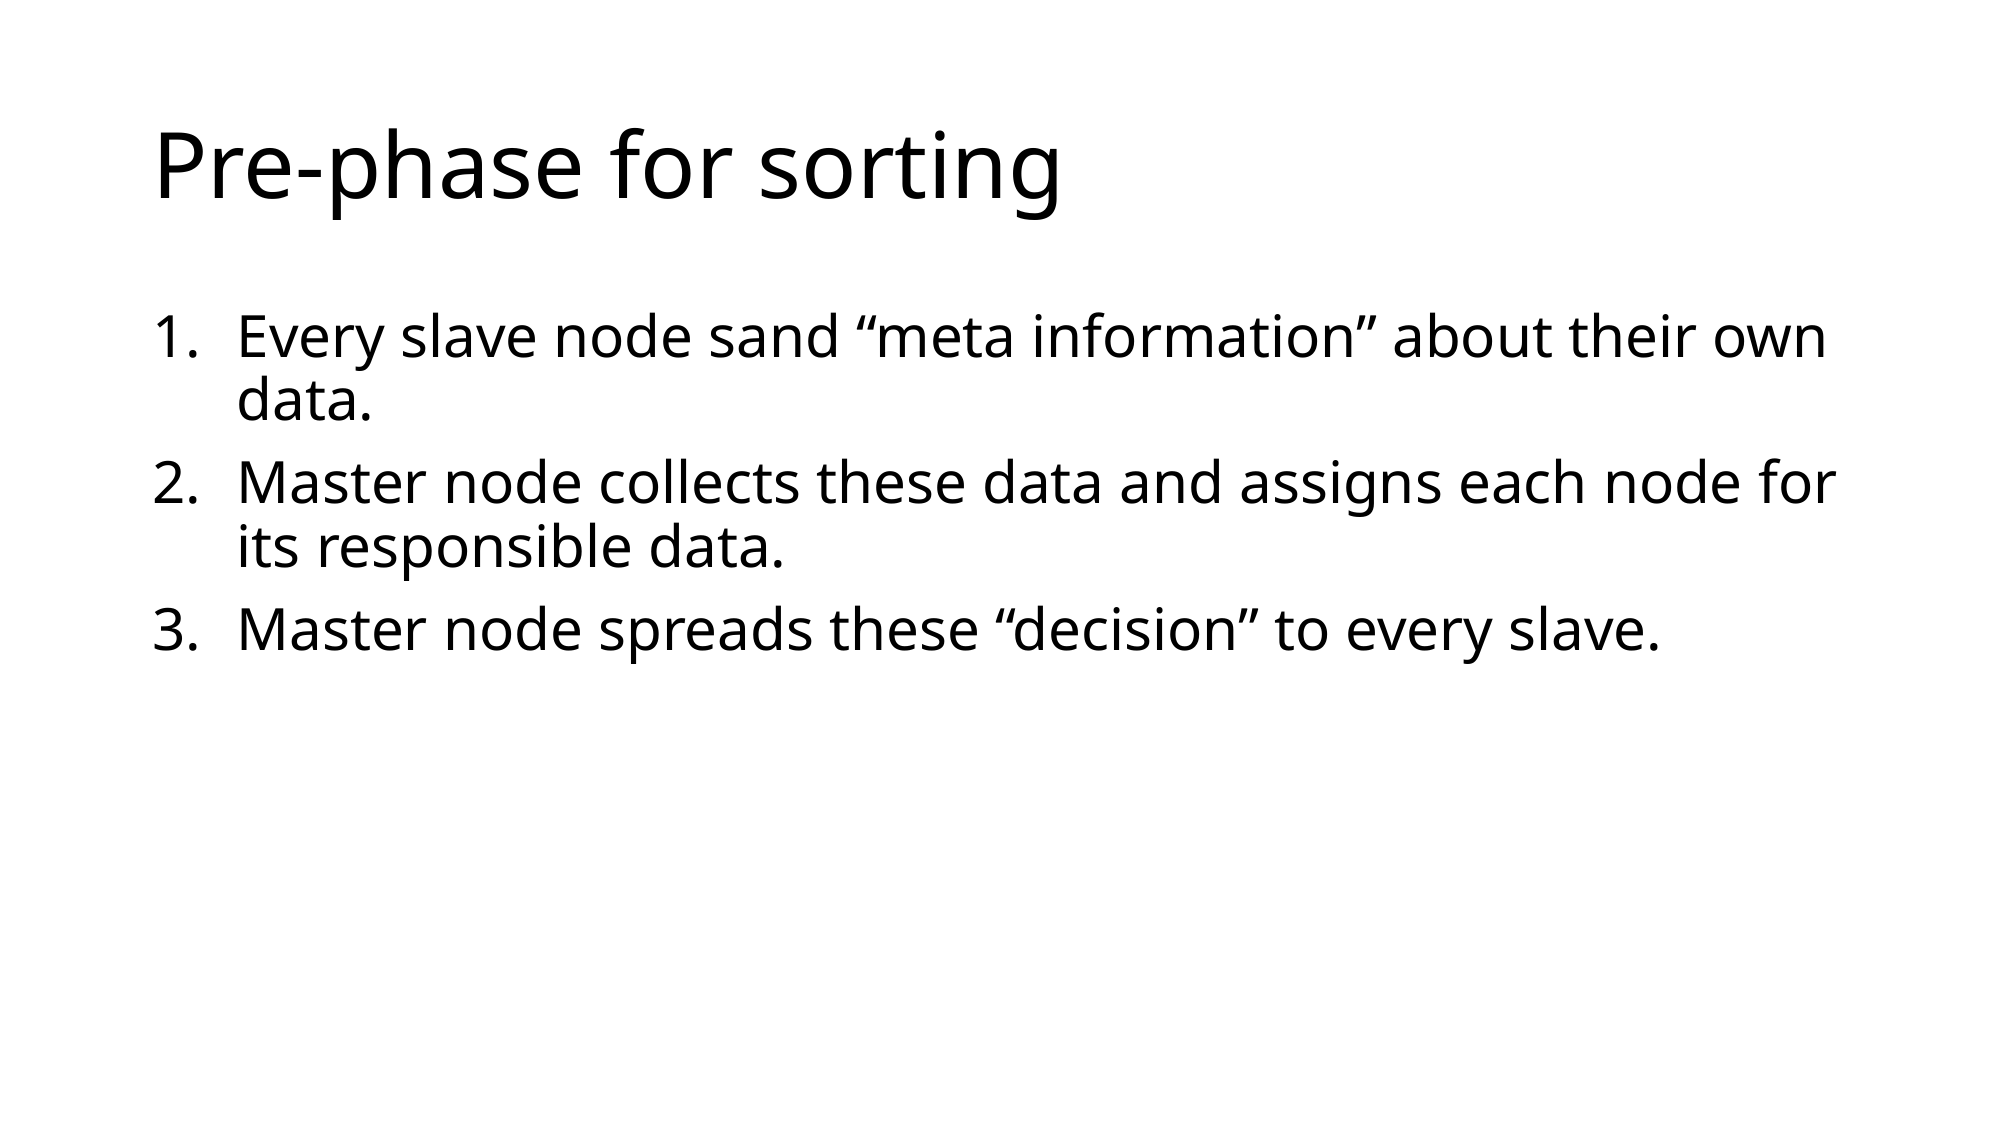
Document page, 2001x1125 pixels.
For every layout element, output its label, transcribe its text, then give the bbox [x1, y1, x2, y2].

title Pre-phase for sorting [137, 59, 1863, 278]
list Every slave node sand “meta information” about their own data. Master node collects these data and assigns each node for its responsible data. Master node spreads these “decision” to every slave. [137, 299, 1863, 1014]
